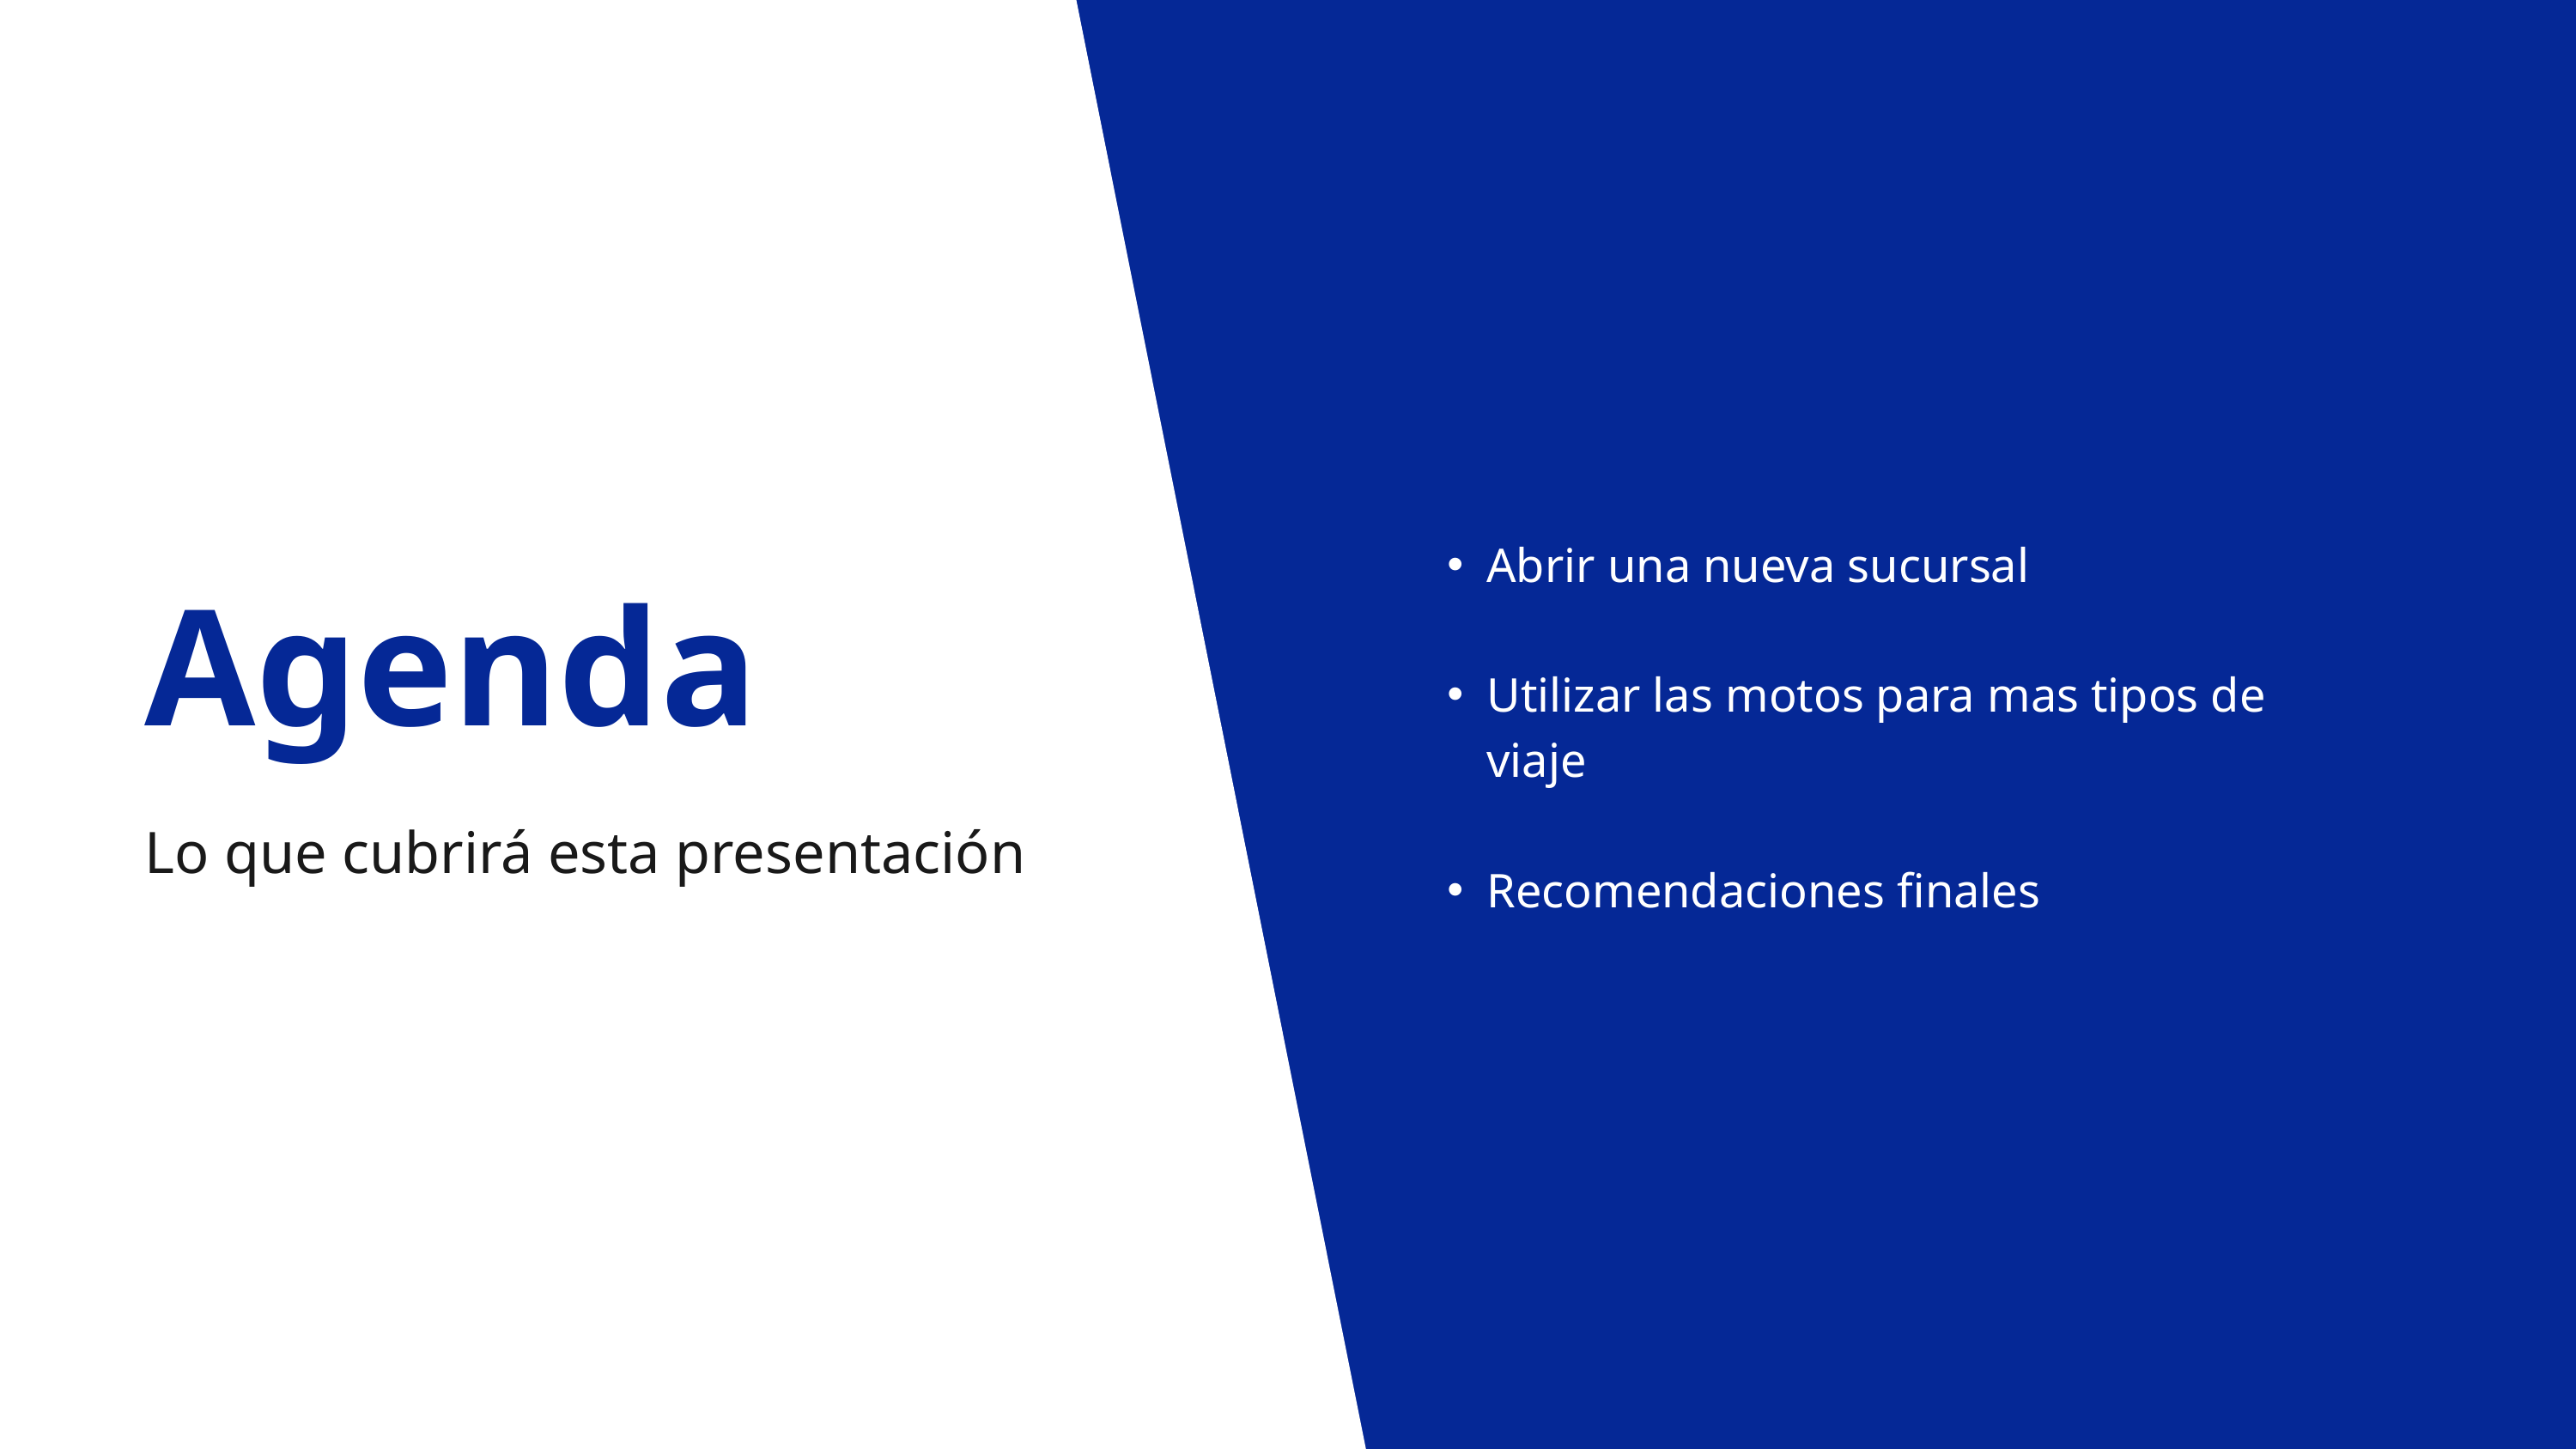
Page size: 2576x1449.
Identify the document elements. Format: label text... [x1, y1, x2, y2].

text_box [0, 0, 1366, 1449]
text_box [144, 566, 1115, 883]
text_box Abrir una nueva sucursal Utilizar las motos para mas tipos de viaje Recomendaciones finales [1407, 526, 2332, 918]
